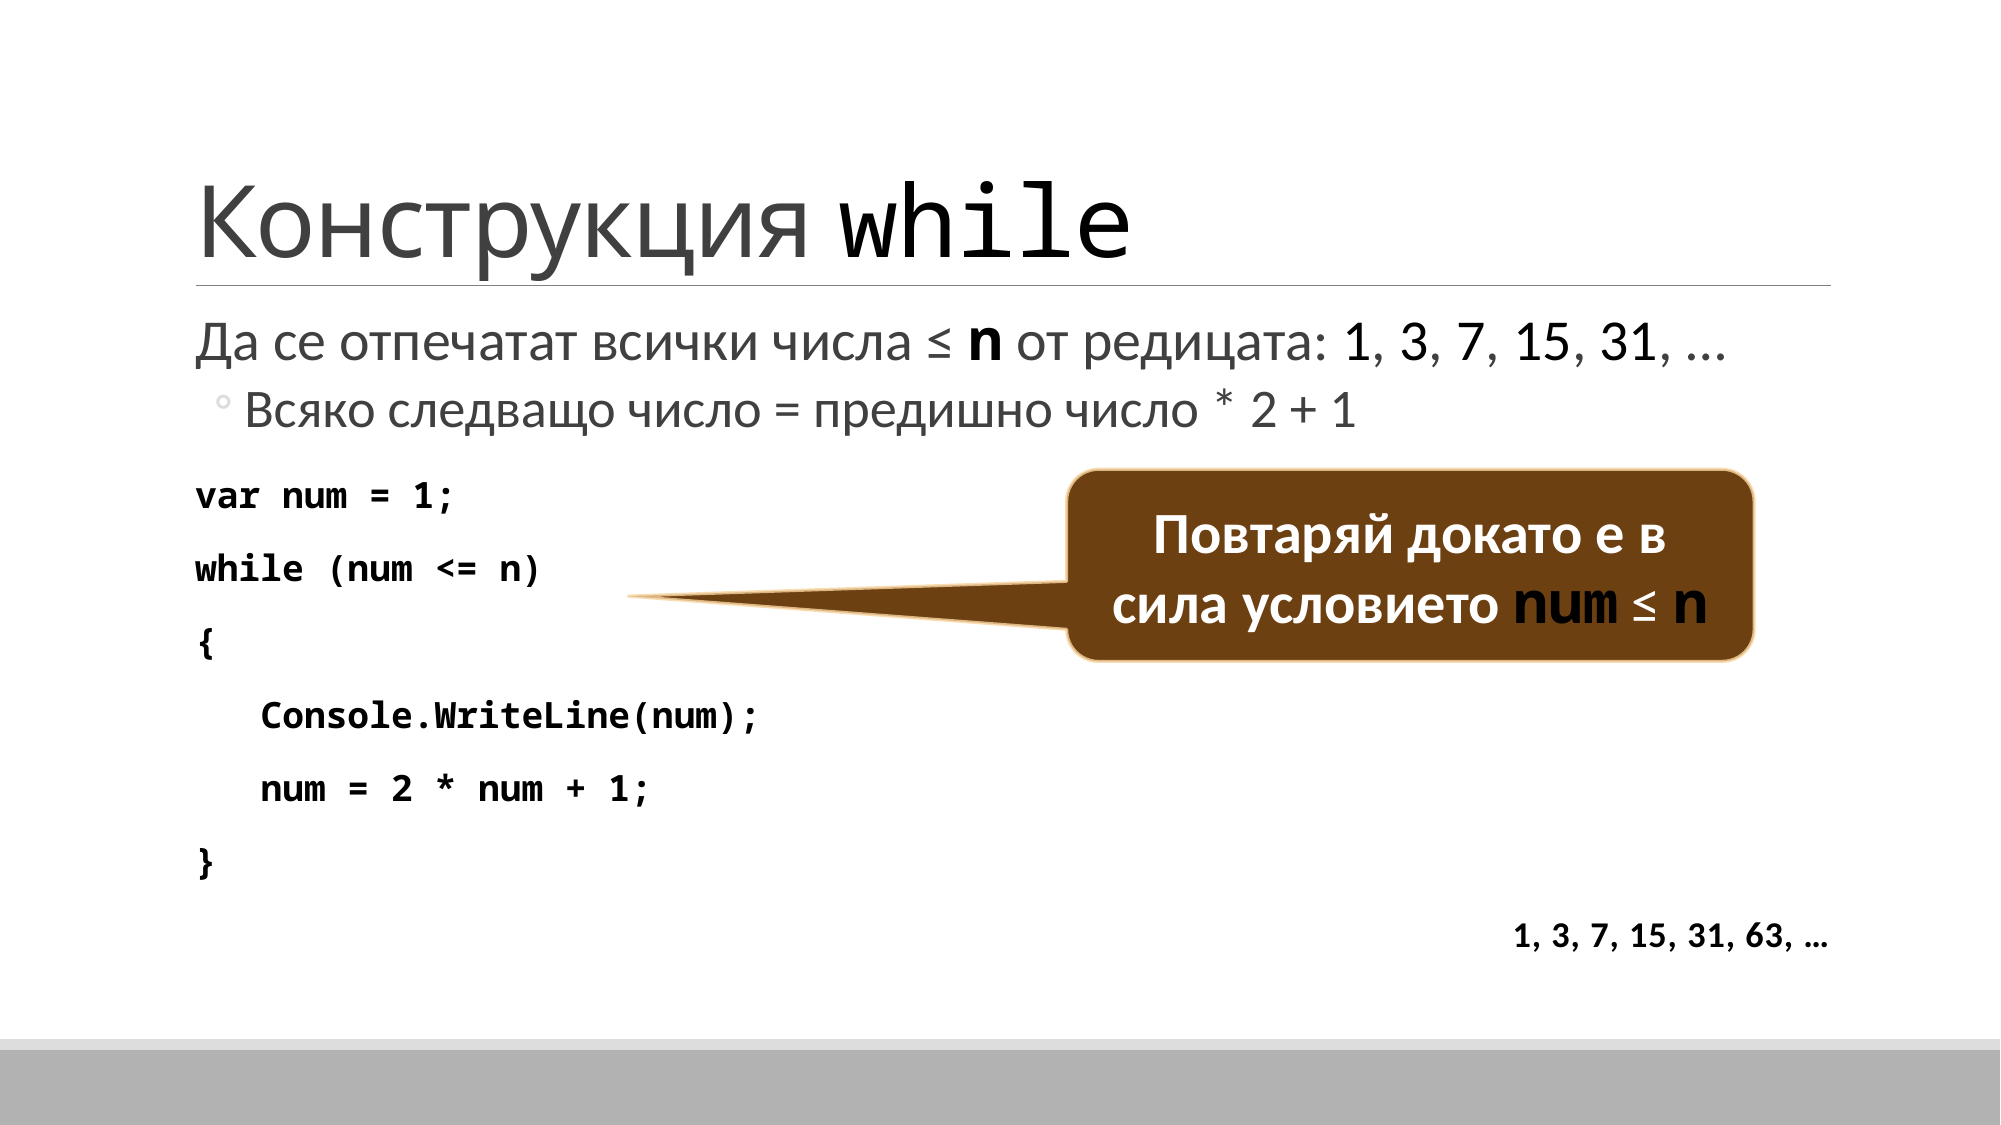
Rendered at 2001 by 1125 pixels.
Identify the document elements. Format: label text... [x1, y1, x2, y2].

list Да се отпечатат всички числа ≤ n от редицата: 1, 3, 7, 15, 31, … Всяко следващо число = предишно число * 2 + 1 var num = 1; while (num <= n) { Console.WriteLine(num); num = 2 * num + 1; } 1, 3, 7, 15, 31, 63, … [180, 302, 1830, 963]
title Конструкция while [180, 47, 1830, 285]
text_box Повтаряй докато е в сила условието num ≤ n [626, 467, 1756, 663]
